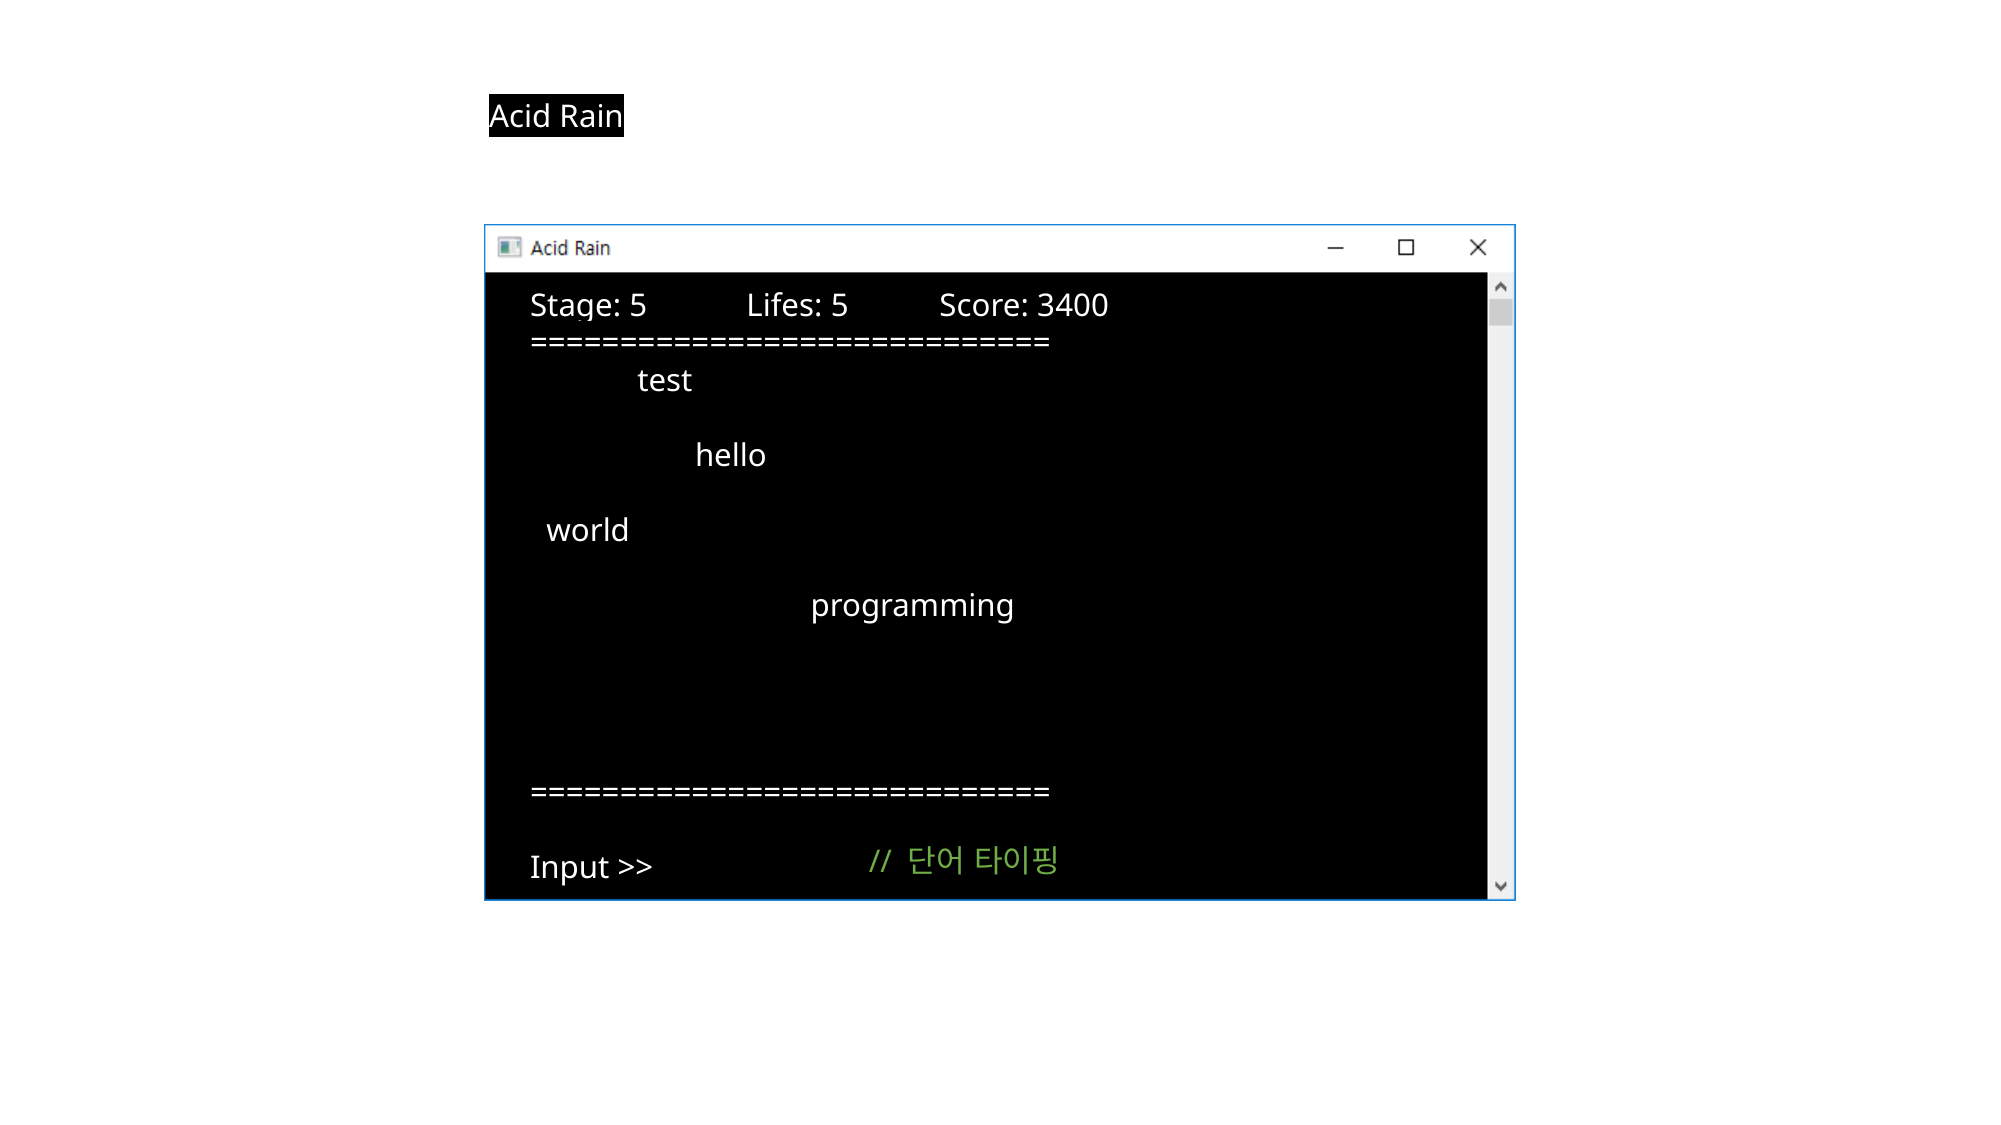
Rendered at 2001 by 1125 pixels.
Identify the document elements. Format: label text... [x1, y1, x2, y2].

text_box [484, 224, 1516, 901]
text_box Acid Rain [474, 88, 639, 141]
